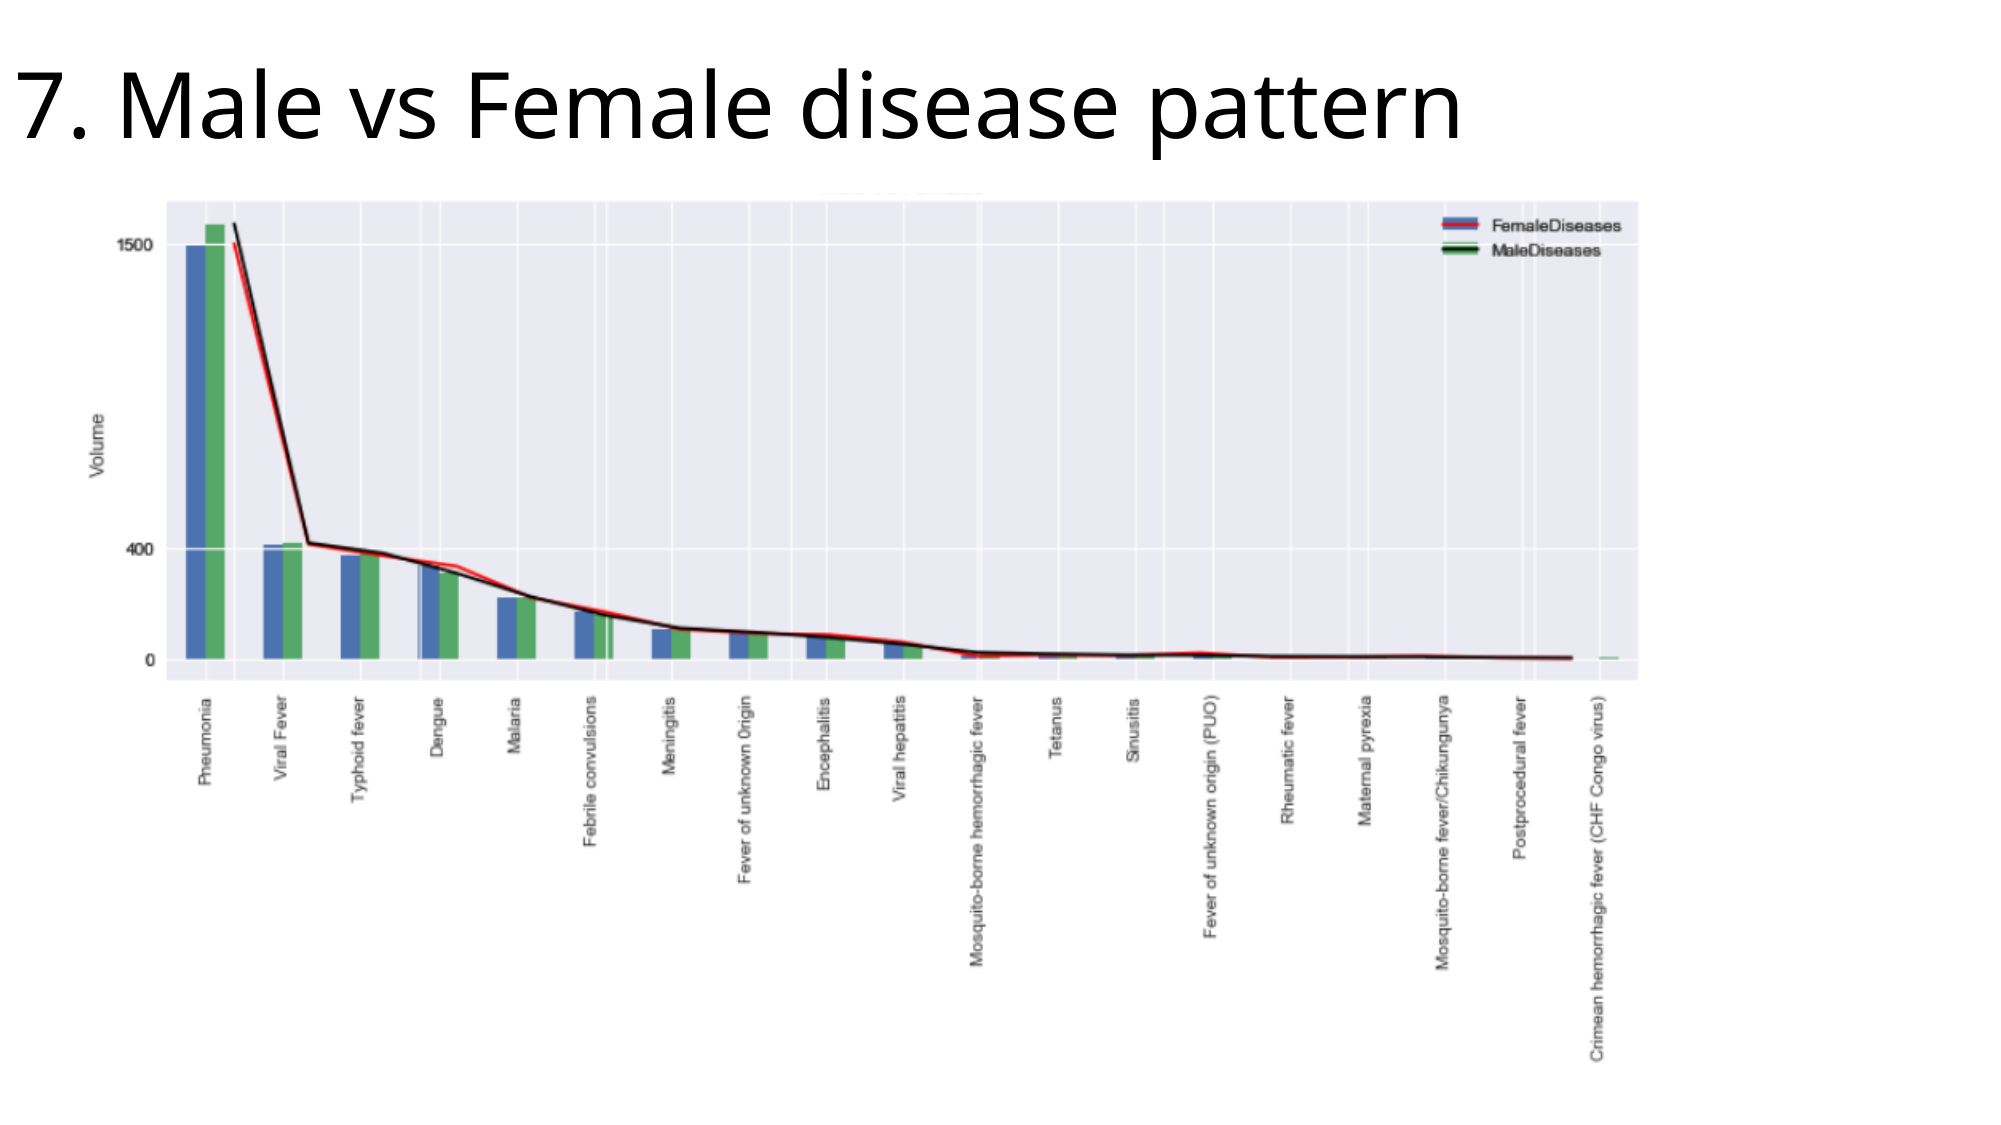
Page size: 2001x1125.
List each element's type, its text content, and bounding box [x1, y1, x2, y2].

text_box 7. Male vs Female disease pattern [0, 0, 2000, 218]
picture [35, 193, 1644, 1071]
